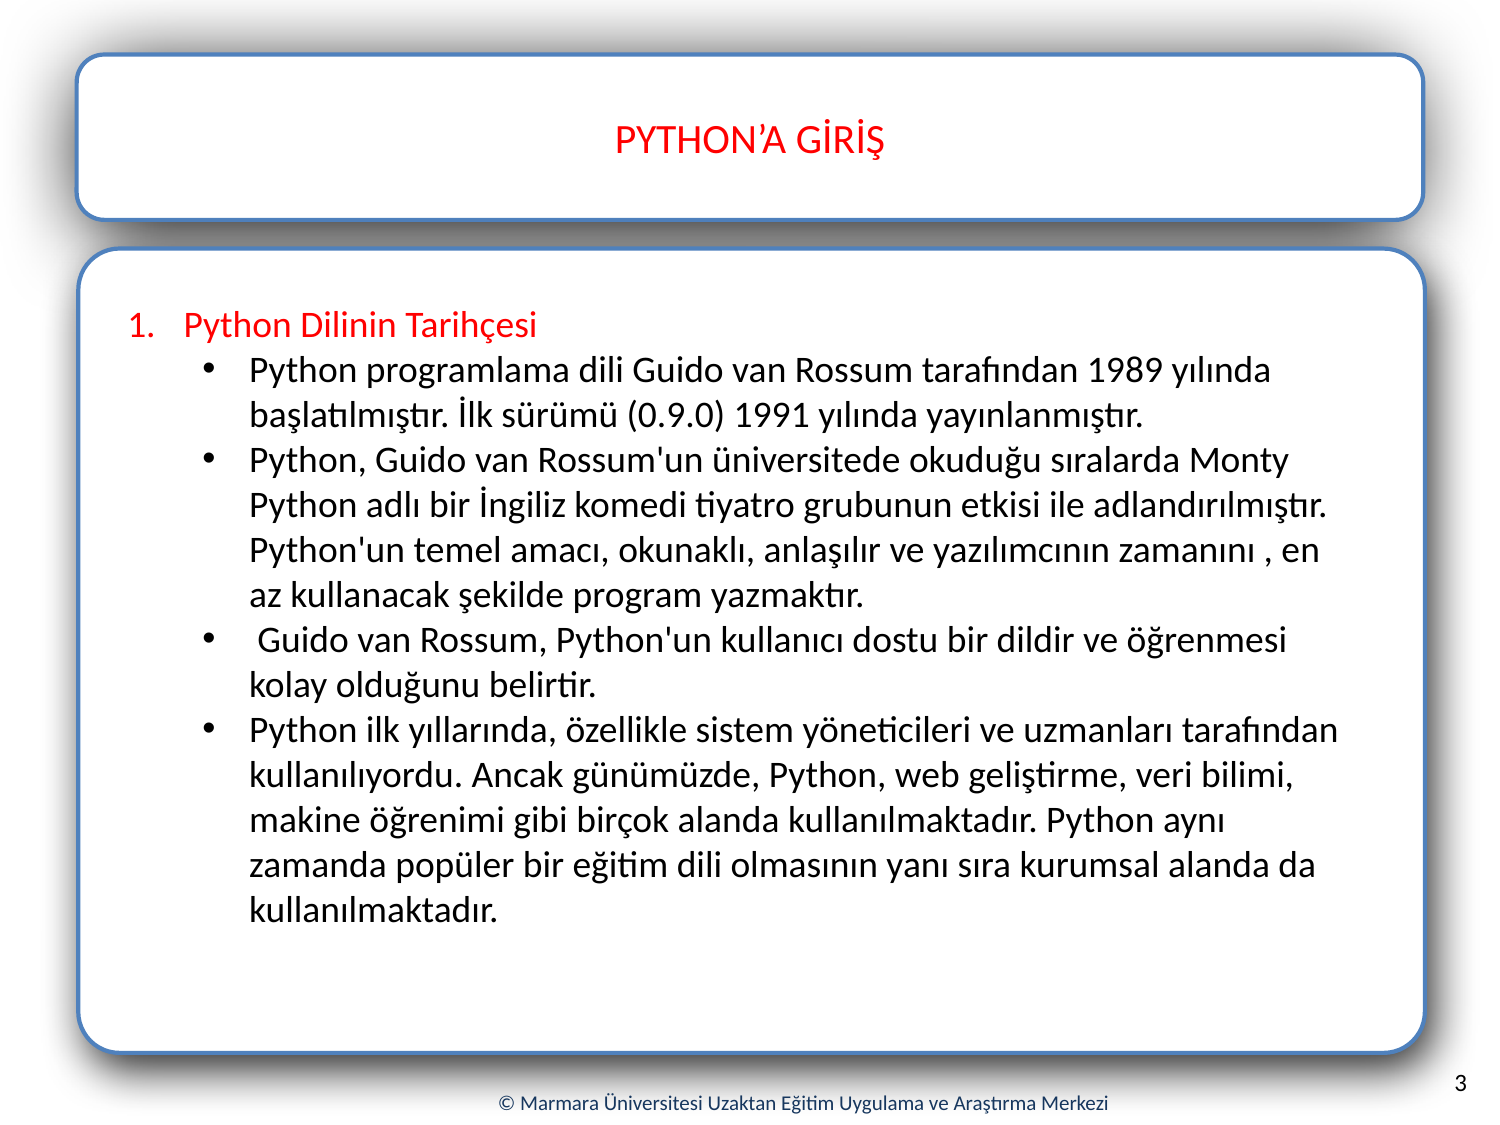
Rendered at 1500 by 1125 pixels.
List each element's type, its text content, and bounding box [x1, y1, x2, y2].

text_box Python Dilinin Tarihçesi Python programlama dili Guido van Rossum tarafından 1989 yılında başlatılmıştır. İlk sürümü (0.9.0) 1991 yılında yayınlanmıştır. Python, Guido van Rossum'un üniversitede okuduğu sıralarda Monty Python adlı bir İngiliz komedi tiyatro grubunun etkisi ile adlandırılmıştır. Python'un temel amacı, okunaklı, anlaşılır ve yazılımcının zamanını , en az kullanacak şekilde program yazmaktır. Guido van Rossum, Python'un kullanıcı dostu bir dildir ve öğrenmesi kolay olduğunu belirtir. Python ilk yıllarında, özellikle sistem yöneticileri ve uzmanları tarafından kullanılıyordu. Ancak günümüzde, Python, web geliştirme, veri bilimi, makine öğrenimi gibi birçok alanda kullanılmaktadır. Python aynı zamanda popüler bir eğitim dili olmasının yanı sıra kurumsal alanda da kullanılmaktadır. [112, 292, 1366, 983]
text_box © Marmara Üniversitesi Uzaktan Eğitim Uygulama ve Araştırma Merkezi [241, 1082, 1366, 1125]
text_box 3 [1423, 1058, 1499, 1104]
text_box PYTHON’A GİRİŞ [74, 52, 1426, 222]
text_box [76, 246, 1427, 1055]
